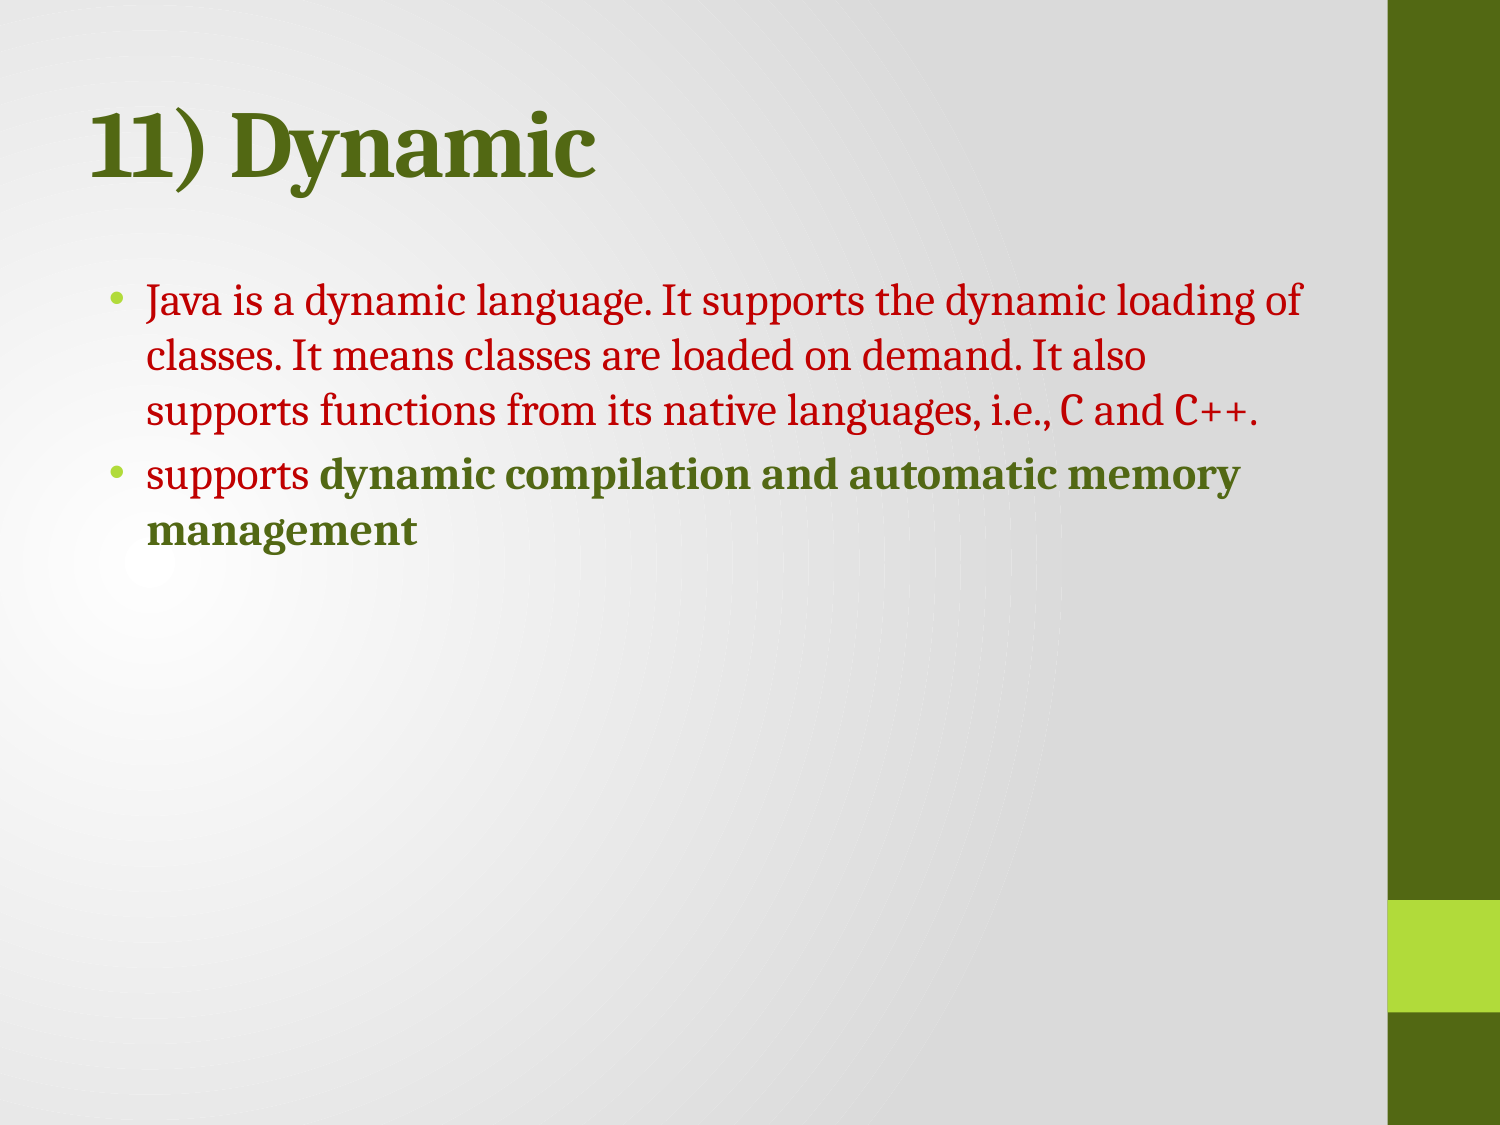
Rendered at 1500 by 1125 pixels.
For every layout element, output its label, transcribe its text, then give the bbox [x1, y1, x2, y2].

title 11) Dynamic [75, 45, 1325, 233]
list Java is a dynamic language. It supports the dynamic loading of classes. It means classes are loaded on demand. It also supports functions from its native languages, i.e., C and C++. supports dynamic compilation and automatic memory management [75, 262, 1325, 1050]
